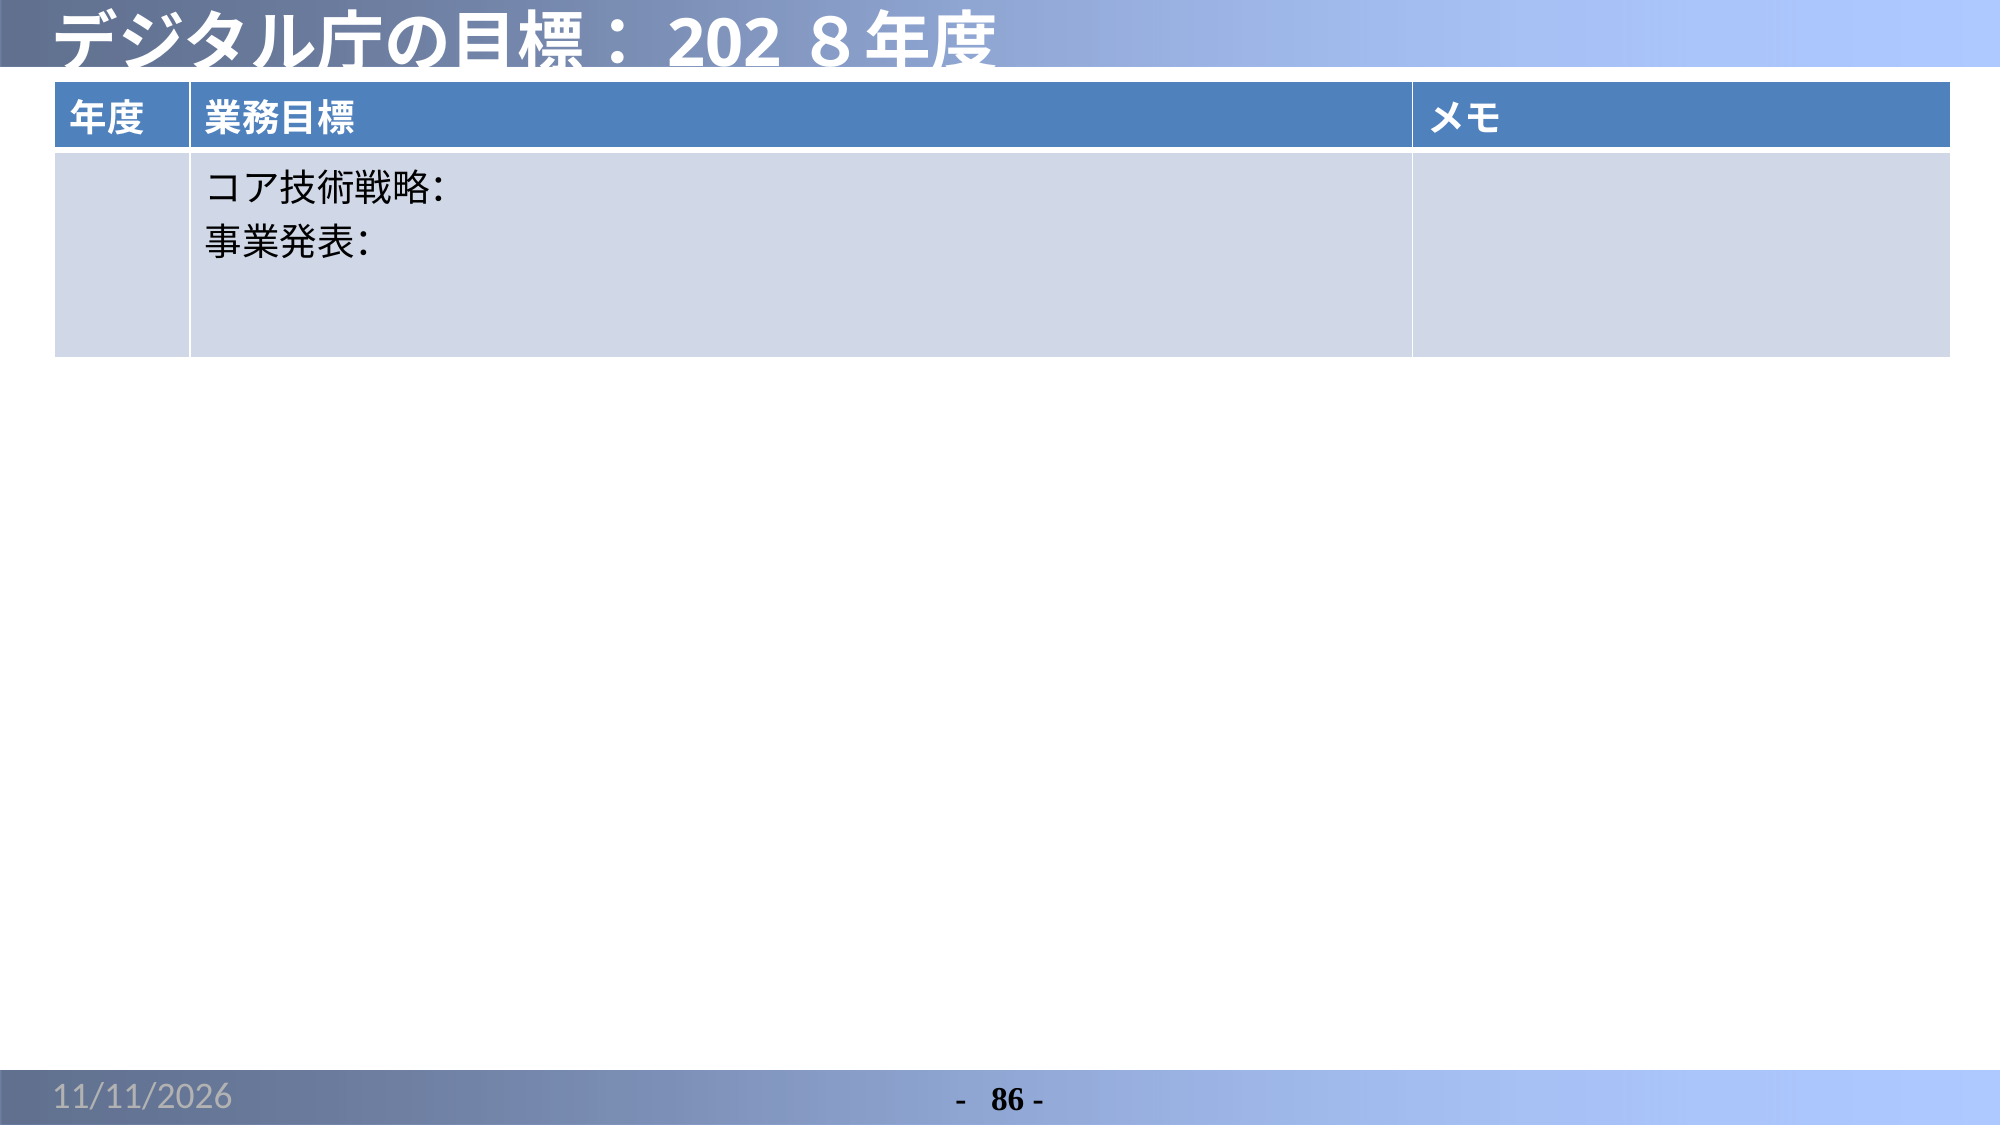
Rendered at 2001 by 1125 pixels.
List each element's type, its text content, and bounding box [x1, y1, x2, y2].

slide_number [51, 1071, 512, 1117]
table_header 業務目標 [191, 82, 1412, 147]
slide_number - 86 - [934, 1078, 1063, 1117]
table_cell コア技術戦略： 事業発表： [191, 153, 1412, 357]
table_header 年度 [55, 82, 189, 147]
table_cell [55, 153, 189, 357]
title デジタル庁の目標：202８年度 [51, 0, 1921, 81]
table_header メモ [1413, 82, 1950, 147]
table_cell [1413, 153, 1950, 357]
